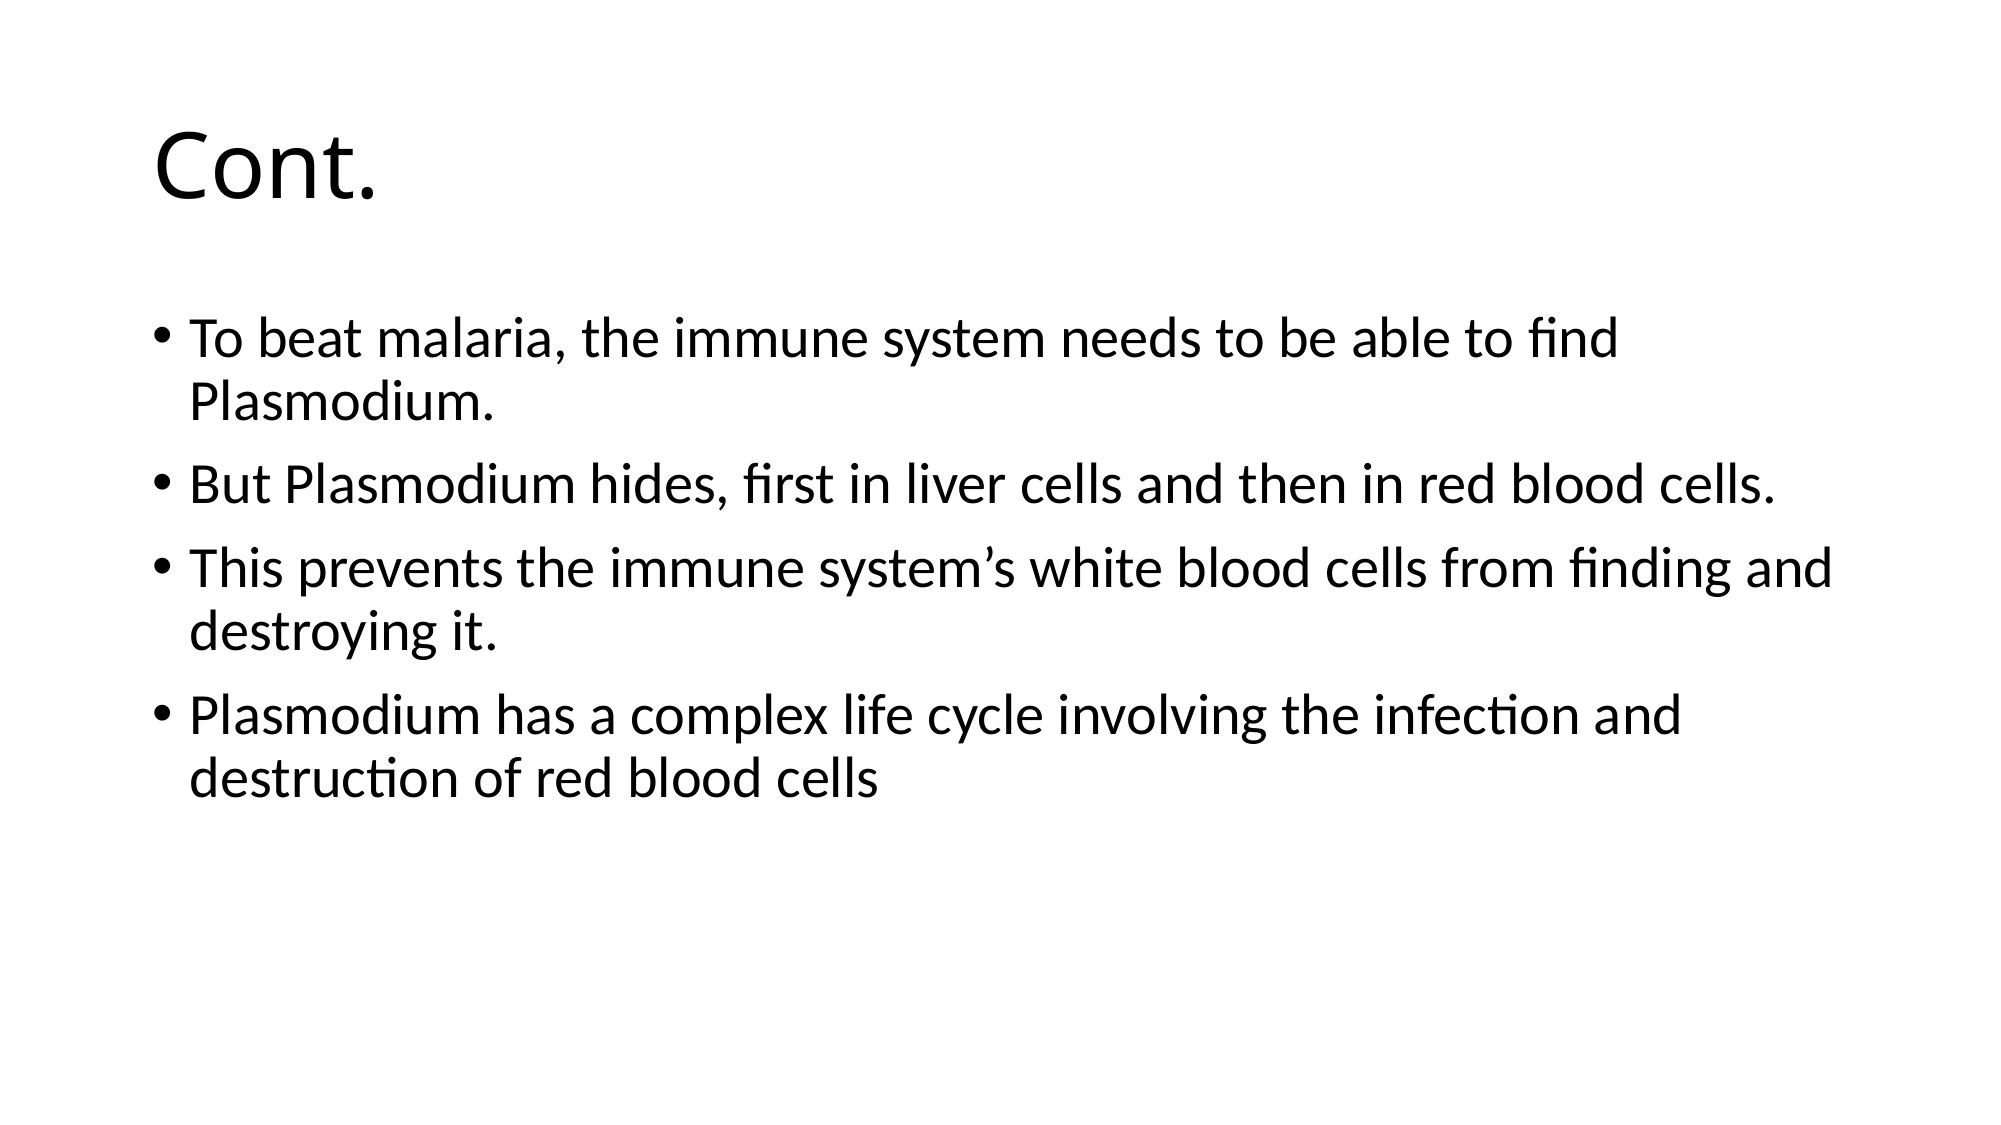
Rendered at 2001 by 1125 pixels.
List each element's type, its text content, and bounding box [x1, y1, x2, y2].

title Cont. [137, 59, 1863, 278]
list To beat malaria, the immune system needs to be able to find Plasmodium. But Plasmodium hides, first in liver cells and then in red blood cells. This prevents the immune system’s white blood cells from finding and destroying it. Plasmodium has a complex life cycle involving the infection and destruction of red blood cells [137, 299, 1863, 1014]
